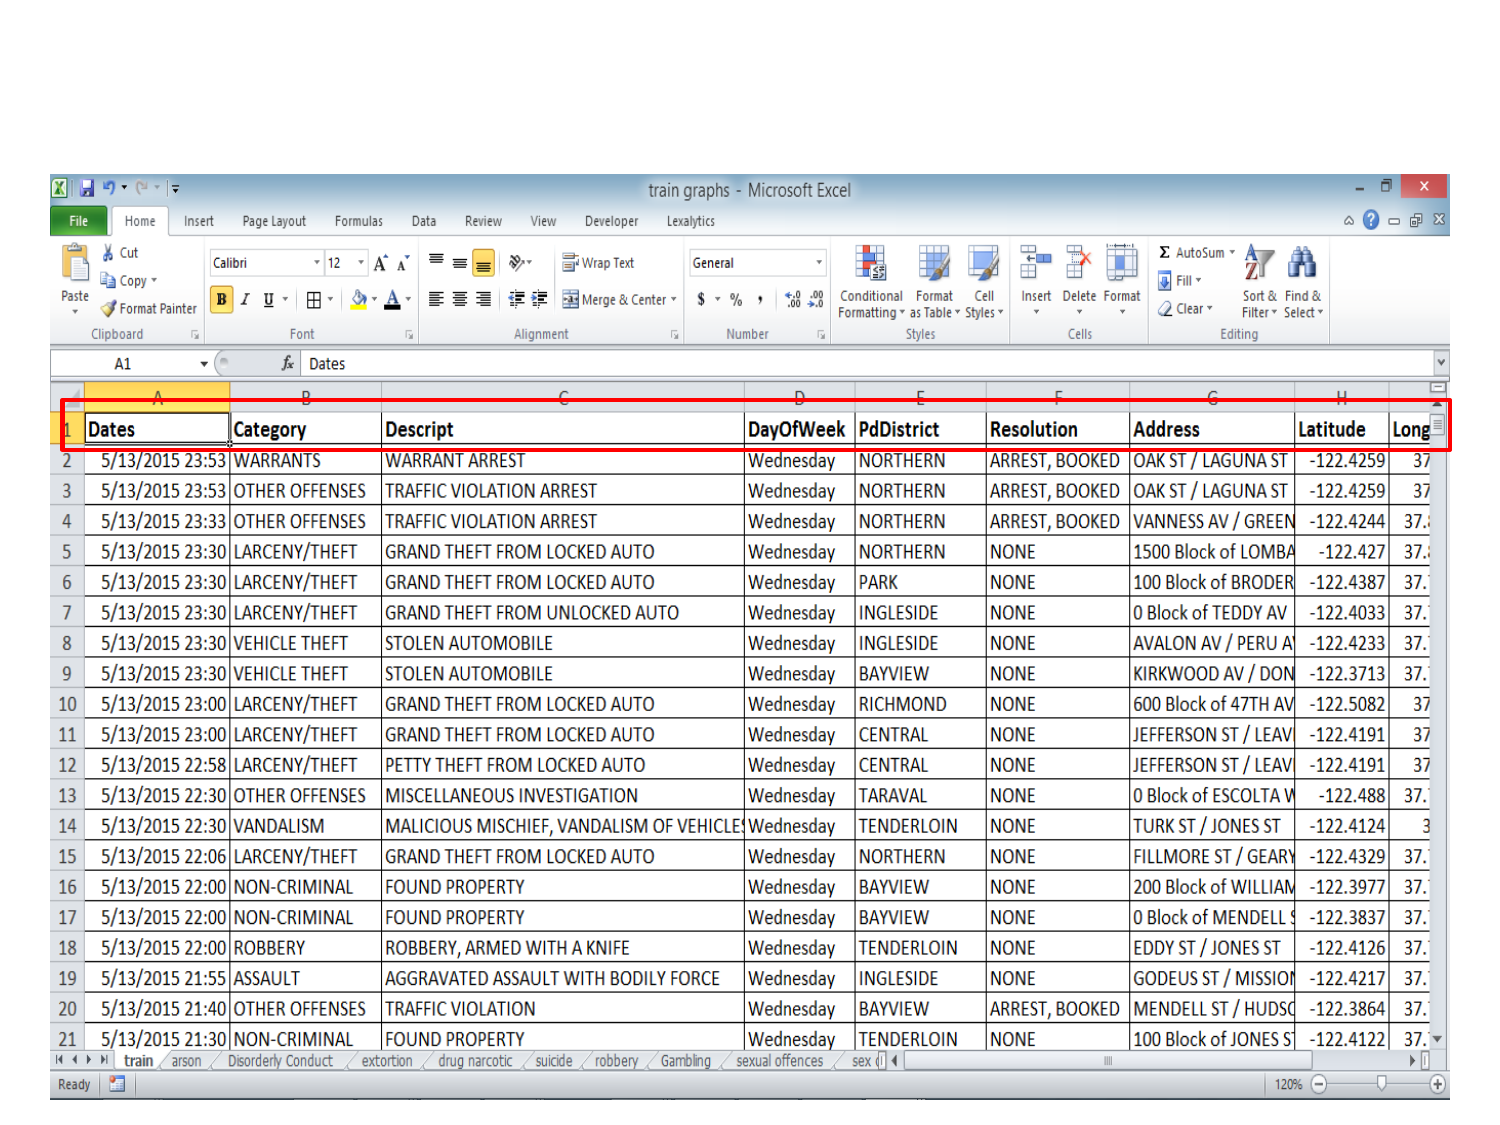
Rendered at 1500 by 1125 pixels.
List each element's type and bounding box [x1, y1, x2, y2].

picture [49, 174, 1451, 1101]
